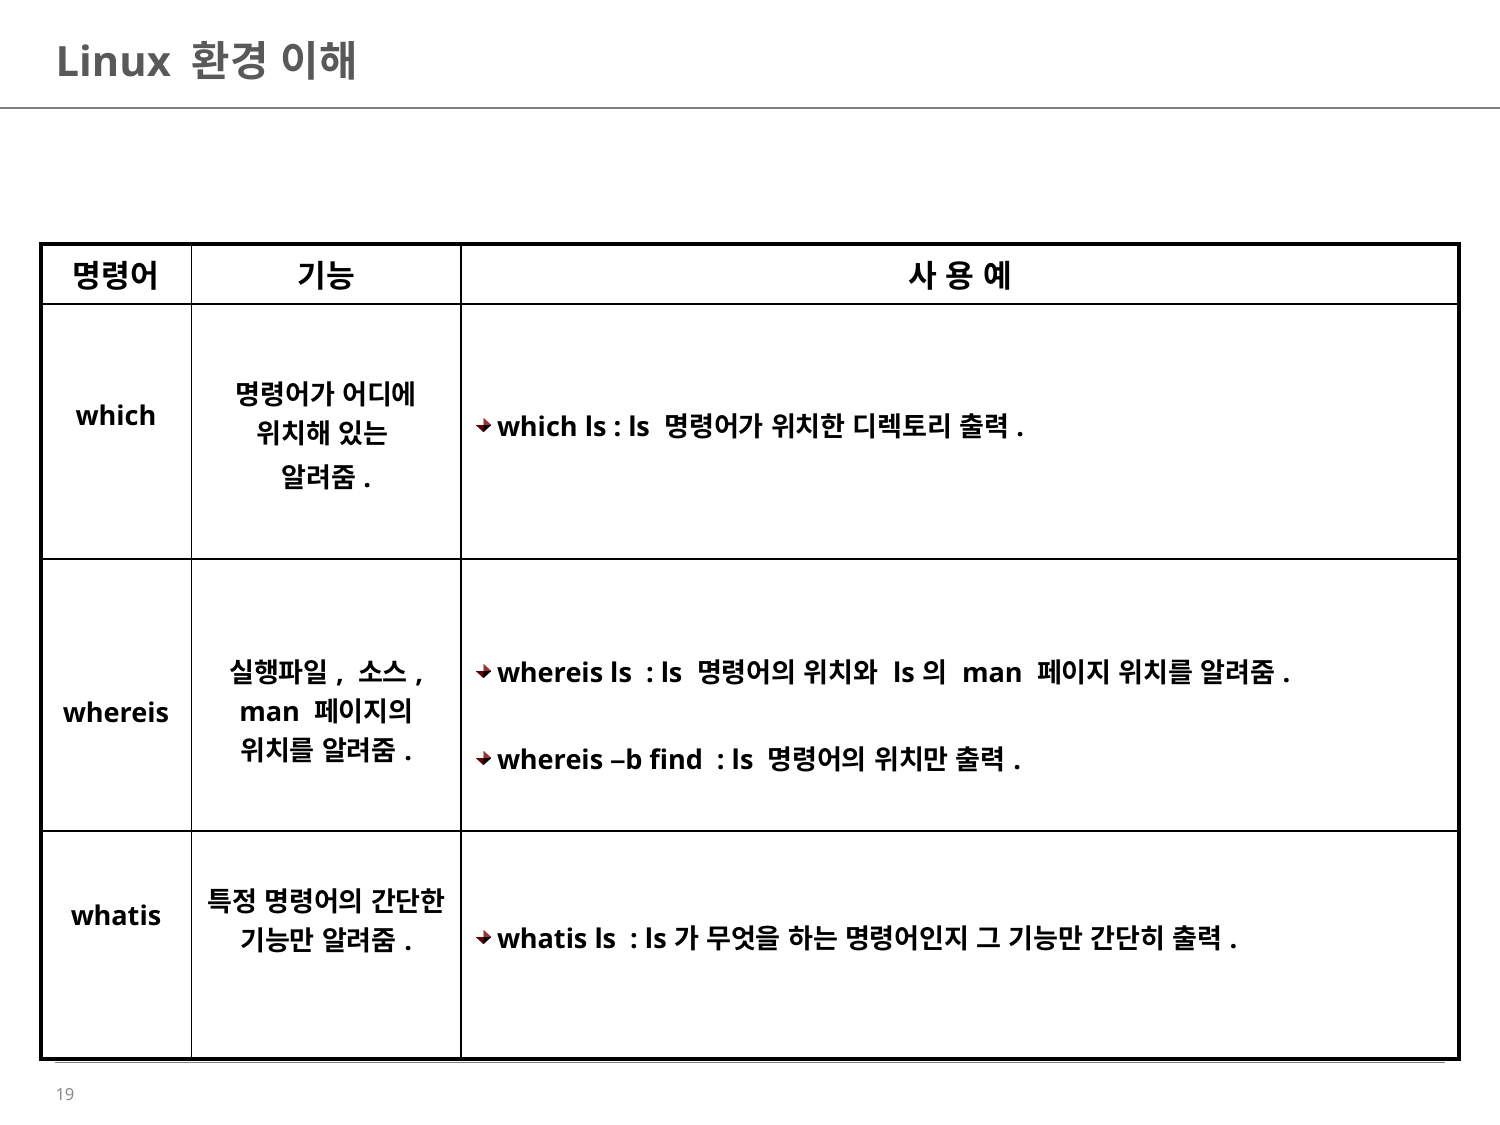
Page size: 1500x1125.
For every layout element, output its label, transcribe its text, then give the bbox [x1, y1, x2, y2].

table_cell whatis ls : ls가 무엇을 하는 명령어인지 그 기능만 간단히 출력. [462, 832, 1457, 1057]
table_cell 실행파일, 소스, man 페이지의 위치를 알려줌. [192, 560, 460, 830]
table_cell 특정 명령어의 간단한 기능만 알려줌. [192, 832, 460, 1057]
table_header 명령어 [43, 246, 191, 303]
table_cell 명령어가 어디에 위치해 있는 알려줌. [192, 305, 460, 558]
table_cell whereis ls : ls 명령어의 위치와 ls의 man 페이지 위치를 알려줌. whereis –b find : ls 명령어의 위치만 출력. [462, 560, 1457, 830]
table_header 사 용 예 [462, 246, 1457, 303]
picture [475, 417, 491, 432]
title Linux 환경 이해 [40, 25, 1457, 102]
picture [475, 663, 491, 678]
table_cell which ls : ls 명령어가 위치한 디렉토리 출력. [462, 305, 1457, 558]
picture [475, 929, 491, 944]
table_header 기능 [192, 246, 460, 303]
table_cell which [43, 305, 191, 558]
table_cell whereis [43, 560, 191, 830]
table_cell whatis [43, 832, 191, 1057]
picture [475, 750, 491, 765]
